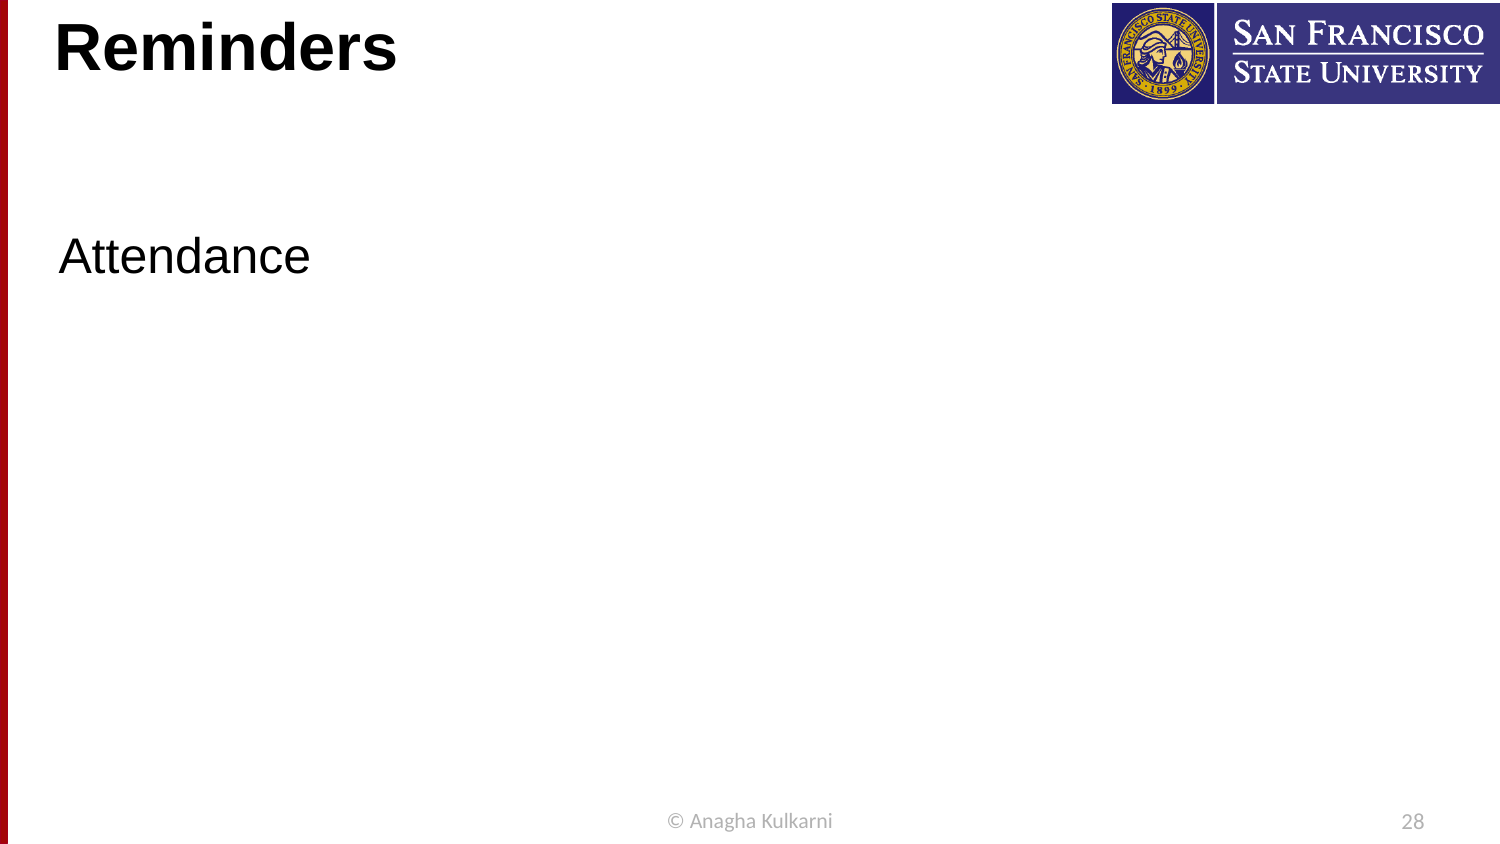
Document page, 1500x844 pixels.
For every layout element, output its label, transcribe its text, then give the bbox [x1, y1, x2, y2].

slide_number 28 [1080, 806, 1425, 835]
title Reminders [54, 3, 1113, 85]
list Attendance [58, 223, 1442, 345]
footer © Anagha Kulkarni [510, 806, 990, 834]
picture [1112, 3, 1500, 104]
